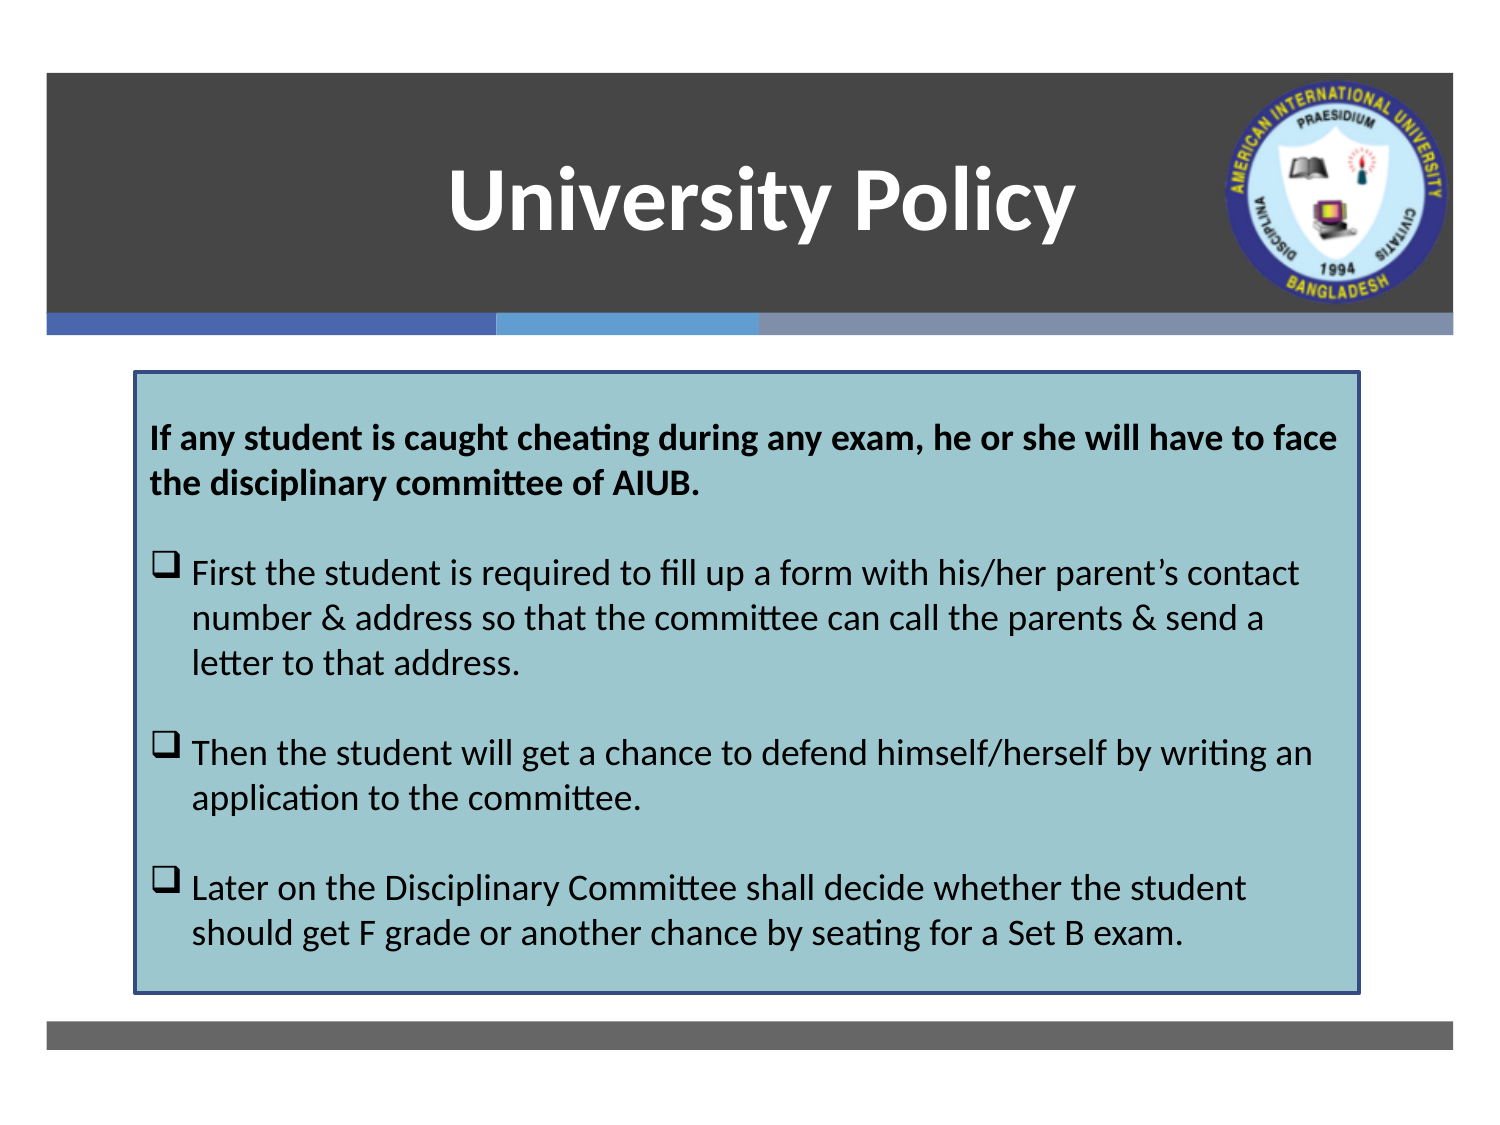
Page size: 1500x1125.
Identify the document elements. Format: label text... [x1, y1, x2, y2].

text_box University Policy [432, 131, 1093, 367]
text_box If any student is caught cheating during any exam, he or she will have to face the disciplinary committee of AIUB. First the student is required to fill up a form with his/her parent’s contact number & address so that the committee can call the parents & send a letter to that address. Then the student will get a chance to defend himself/herself by writing an application to the committee. Later on the Disciplinary Committee shall decide whether the student should get F grade or another chance by seating for a Set B exam. [133, 370, 1361, 995]
picture [1220, 75, 1454, 310]
